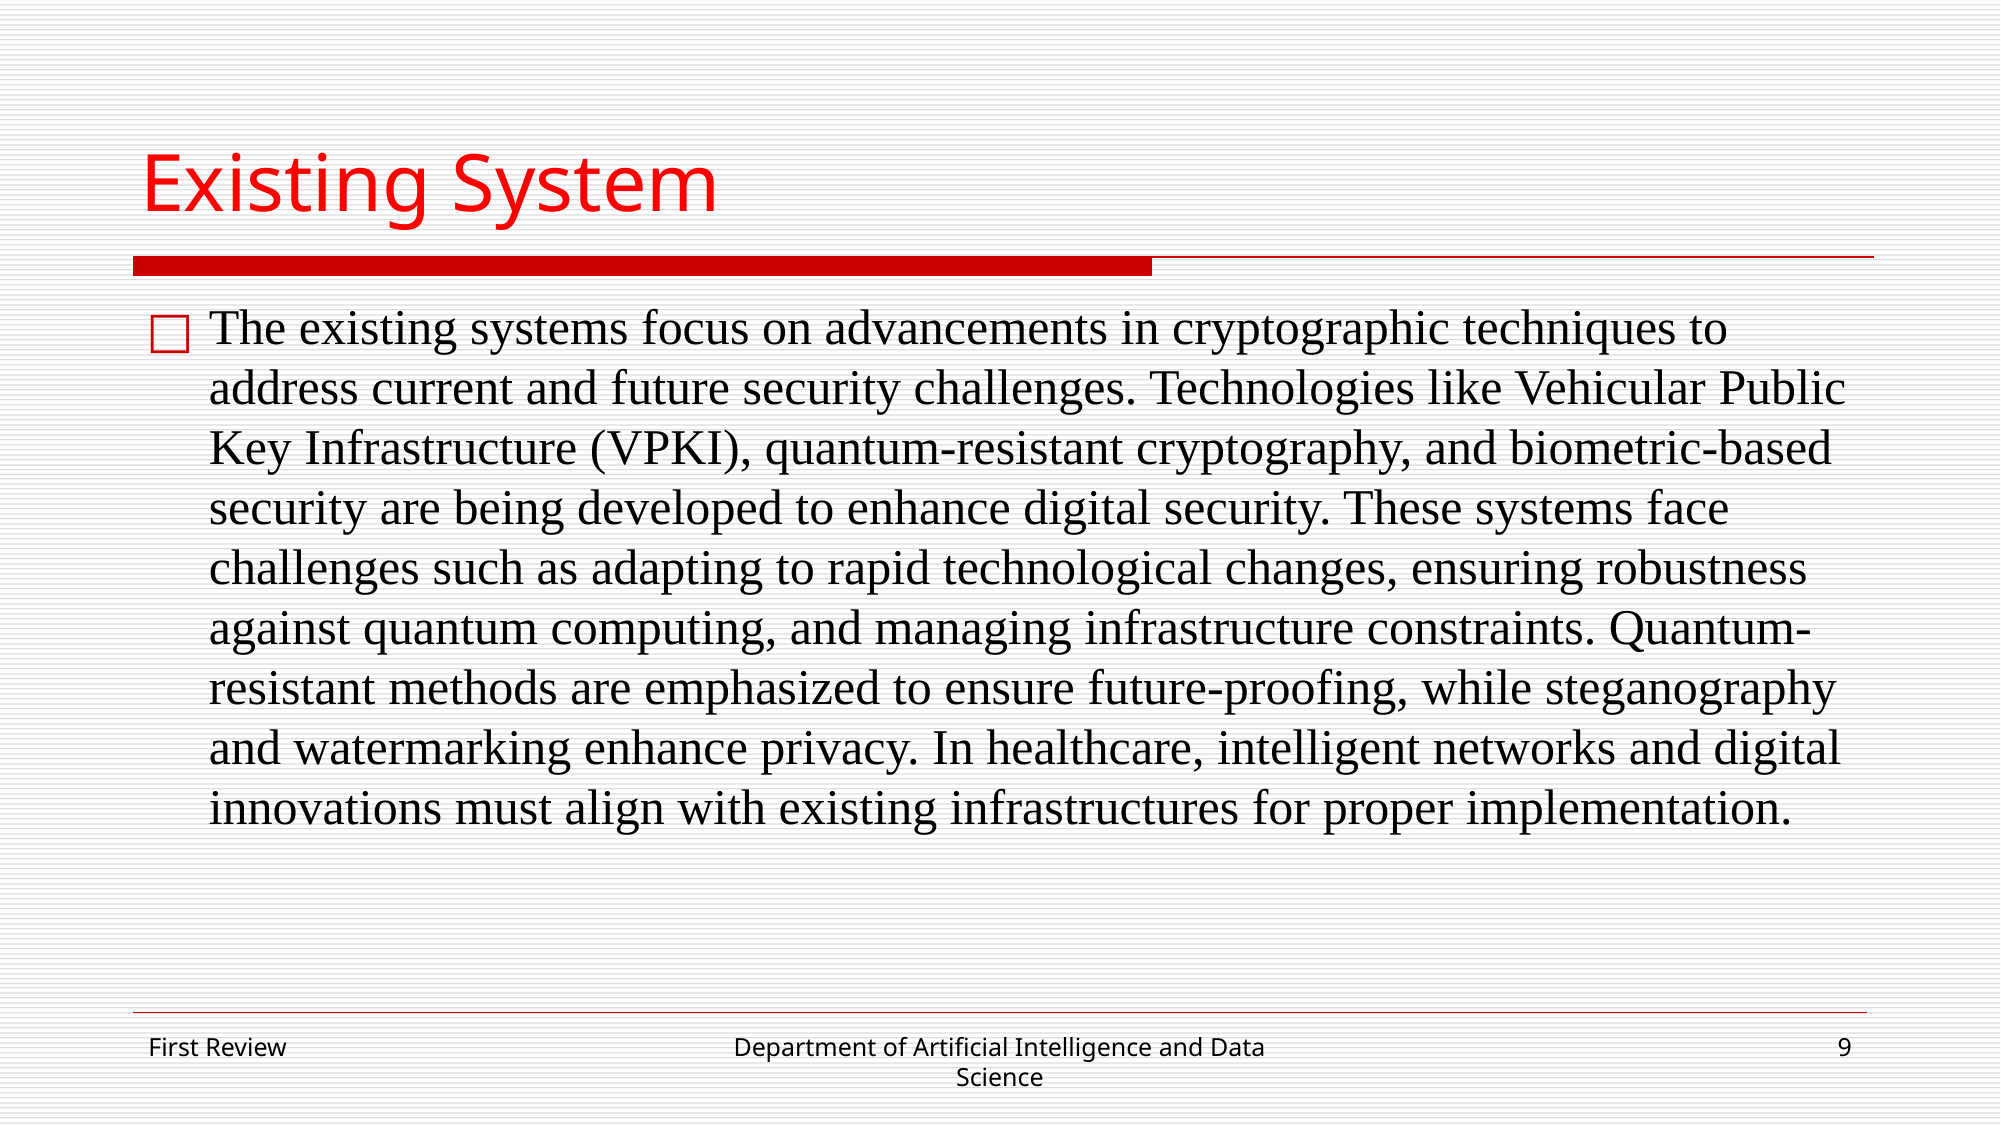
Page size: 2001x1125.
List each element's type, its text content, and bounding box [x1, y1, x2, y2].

slide_number First Review [133, 1024, 567, 1103]
footer Department of Artificial Intelligence and Data Science [683, 1024, 1317, 1103]
slide_number 9 [1433, 1024, 1867, 1103]
picture [0, 0, 2001, 1125]
title Existing System [125, 35, 1875, 235]
list The existing systems focus on advancements in cryptographic techniques to address current and future security challenges. Technologies like Vehicular Public Key Infrastructure (VPKI), quantum-resistant cryptography, and biometric-based security are being developed to enhance digital security. These systems face challenges such as adapting to rapid technological changes, ensuring robustness against quantum computing, and managing infrastructure constraints. Quantum-resistant methods are emphasized to ensure future-proofing, while steganography and watermarking enhance privacy. In healthcare, intelligent networks and digital innovations must align with existing infrastructures for proper implementation. [116, 287, 1867, 987]
